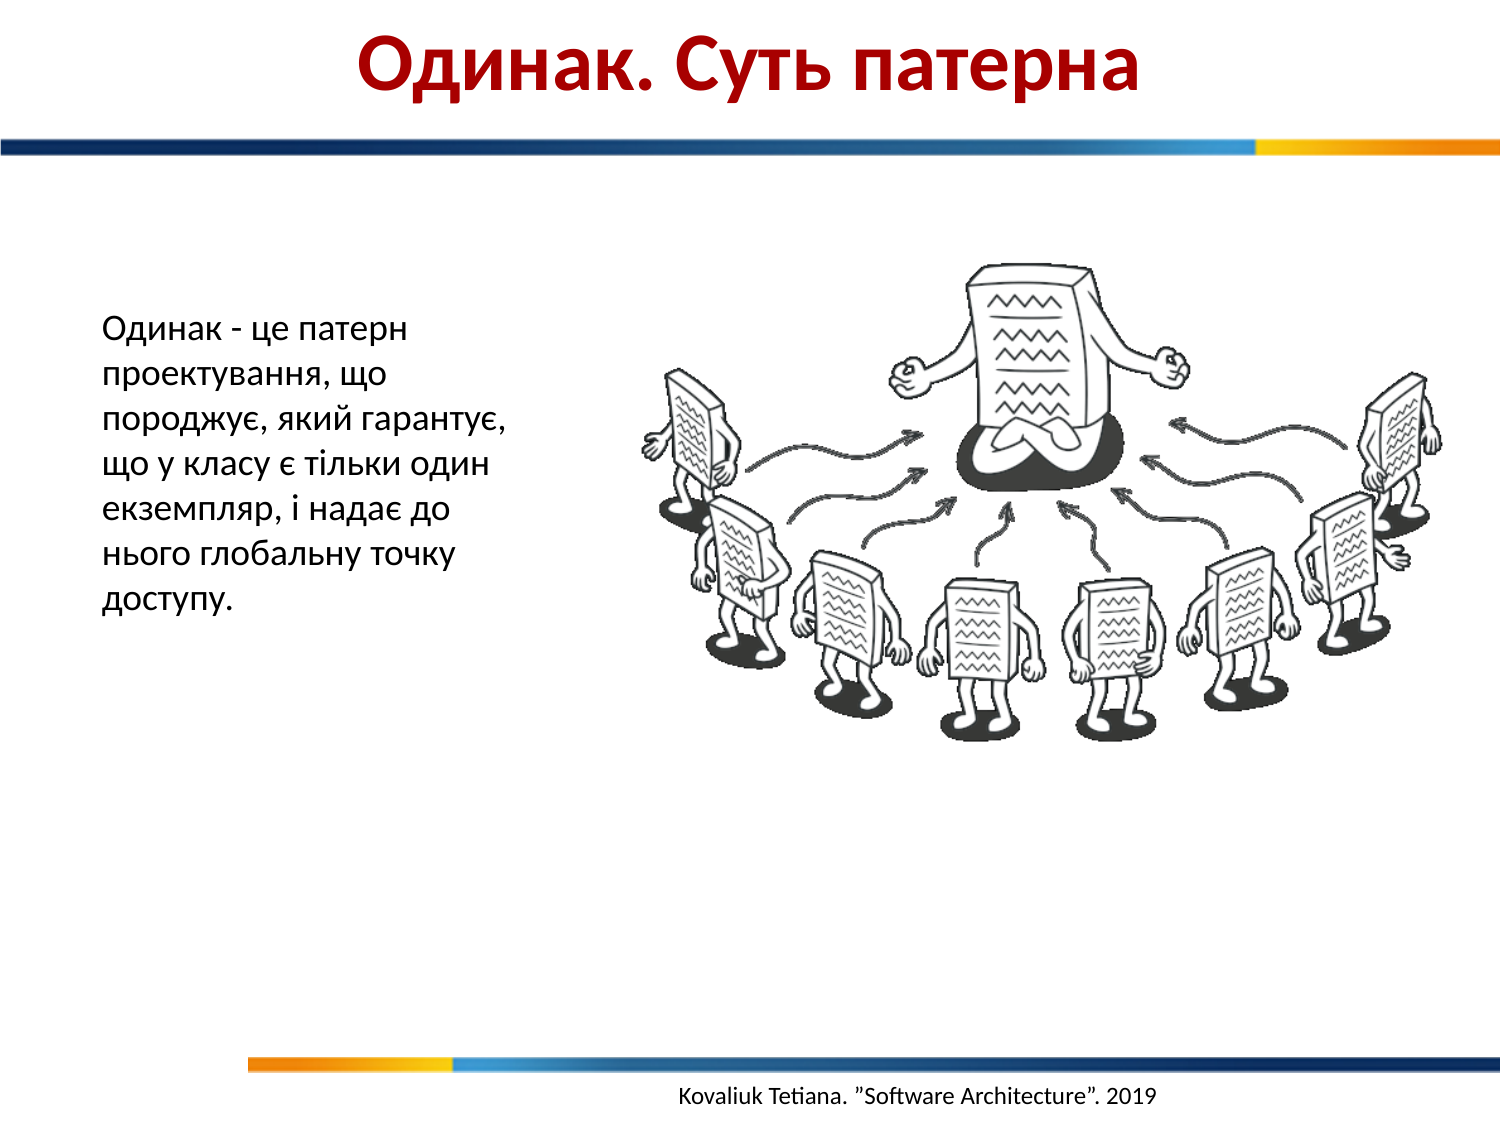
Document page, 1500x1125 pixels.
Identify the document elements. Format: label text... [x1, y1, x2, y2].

text_box Одинак - це патерн проектування, що породжує, який гарантує, що у класу є тільки один екземпляр, і надає до нього глобальну точку доступу. [87, 295, 554, 626]
picture [638, 243, 1445, 748]
text_box Одинак. Суть патерна [0, 0, 1500, 115]
picture [248, 1057, 1500, 1073]
picture [2, 139, 1500, 155]
